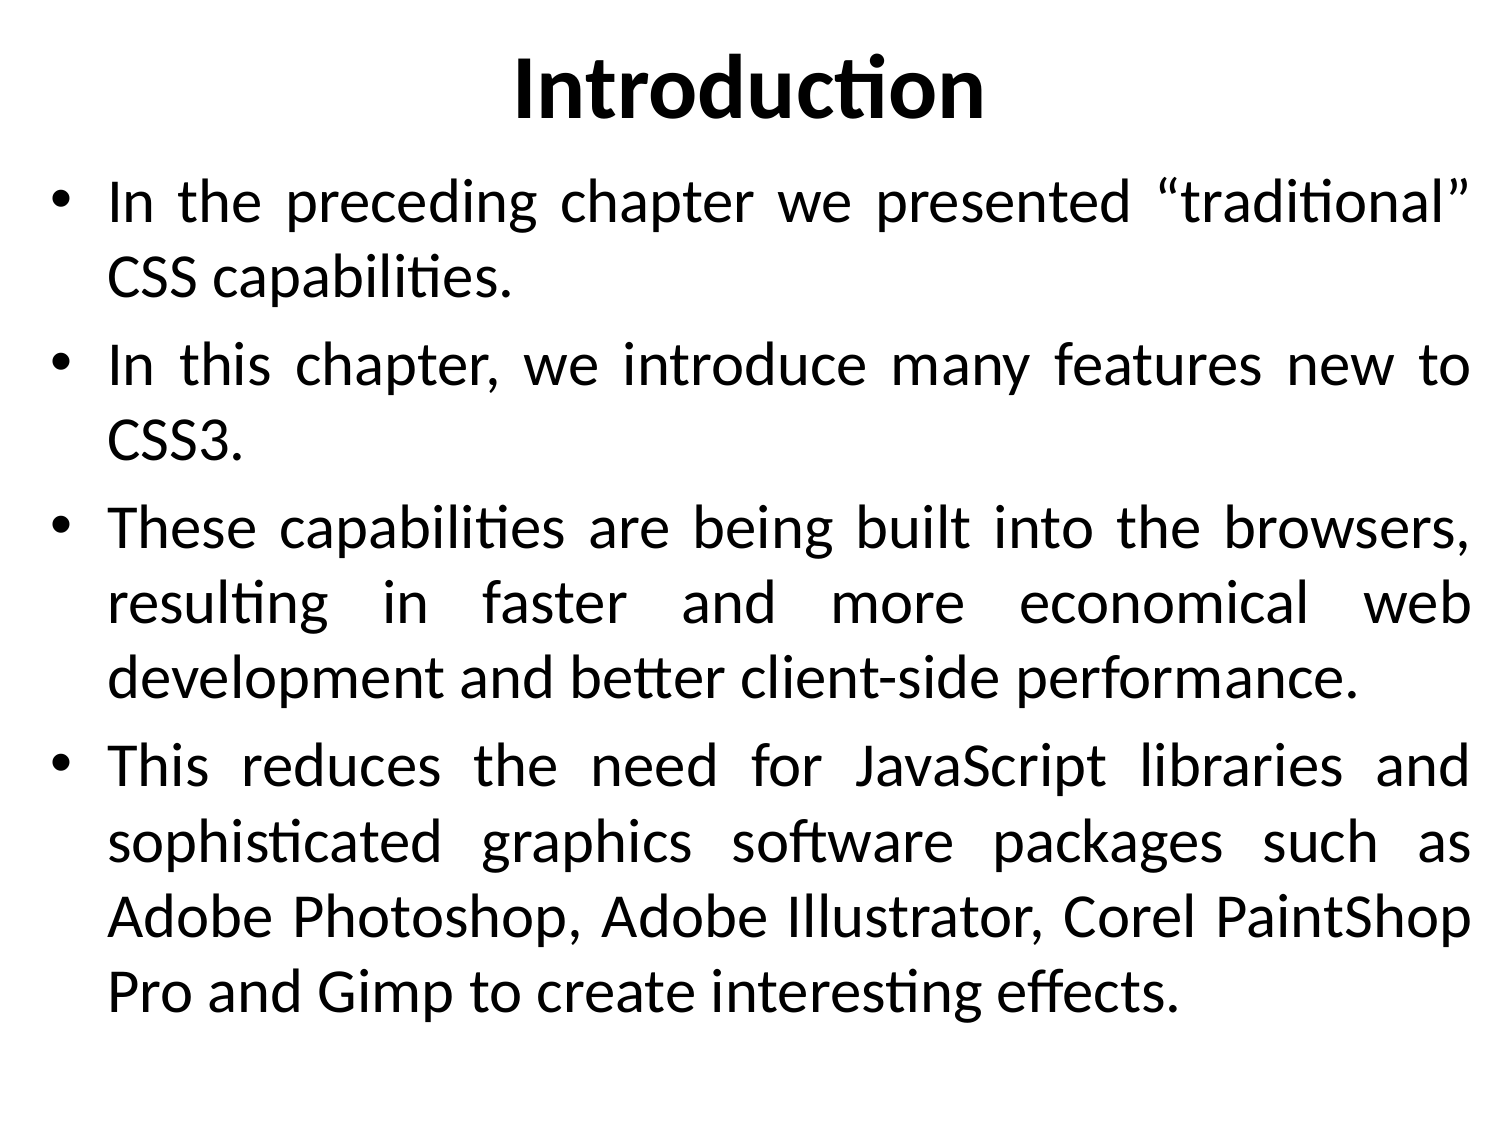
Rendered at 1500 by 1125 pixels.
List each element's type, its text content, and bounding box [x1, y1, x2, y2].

list In the preceding chapter we presented “traditional” CSS capabilities. In this chapter, we introduce many features new to CSS3. These capabilities are being built into the browsers, resulting in faster and more economical web development and better client-side performance. This reduces the need for JavaScript libraries and sophisticated graphics software packages such as Adobe Photoshop, Adobe Illustrator, Corel PaintShop Pro and Gimp to create interesting effects. [35, 152, 1489, 1090]
title Introduction [75, 11, 1425, 152]
